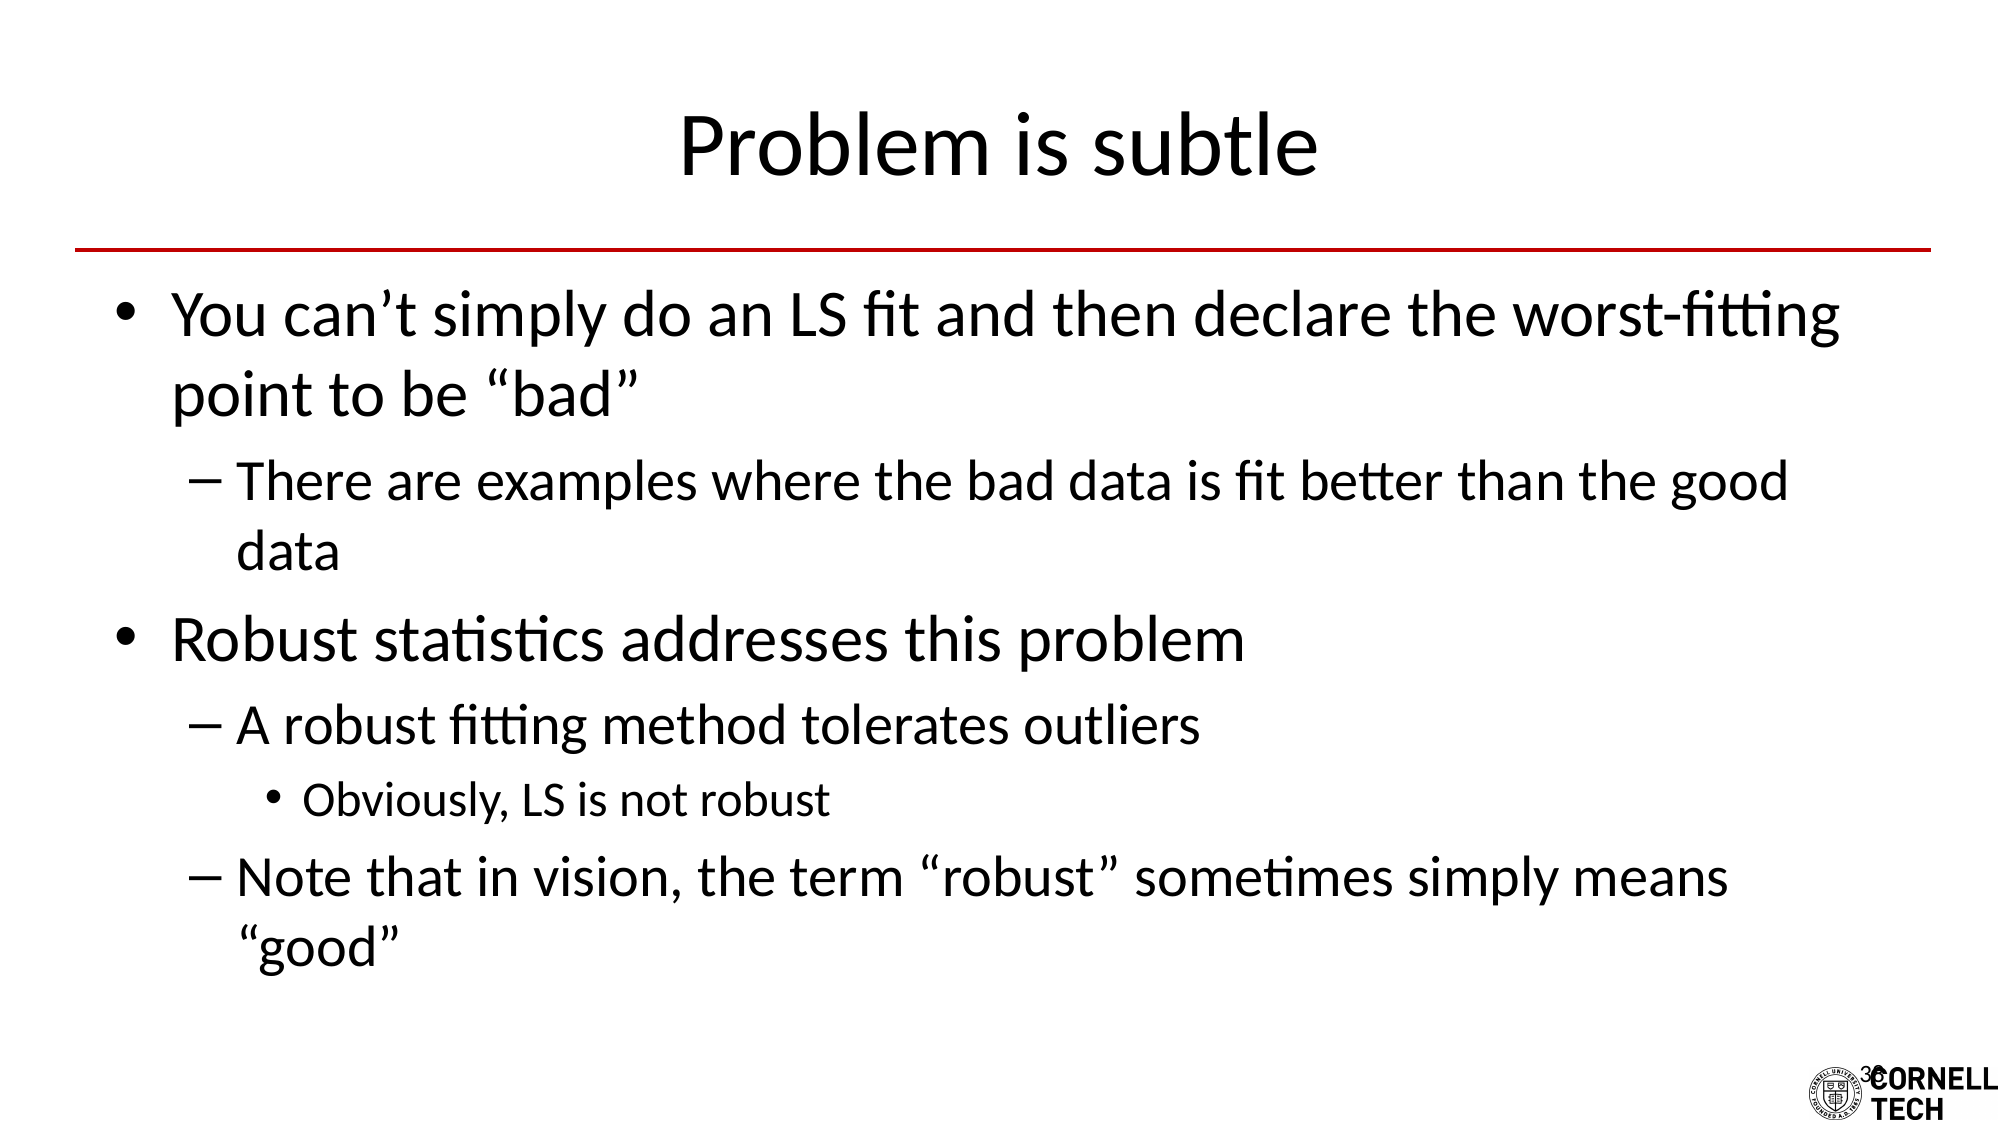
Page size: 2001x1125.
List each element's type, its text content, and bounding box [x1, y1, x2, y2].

list You can’t simply do an LS fit and then declare the worst-fitting point to be “bad” There are examples where the bad data is fit better than the good data Robust statistics addresses this problem A robust fitting method tolerates outliers Obviously, LS is not robust Note that in vision, the term “robust” sometimes simply means “good” [99, 262, 1900, 1005]
title Problem is subtle [99, 45, 1900, 233]
slide_number 38 [1433, 1042, 1900, 1103]
picture [1809, 1067, 1998, 1120]
